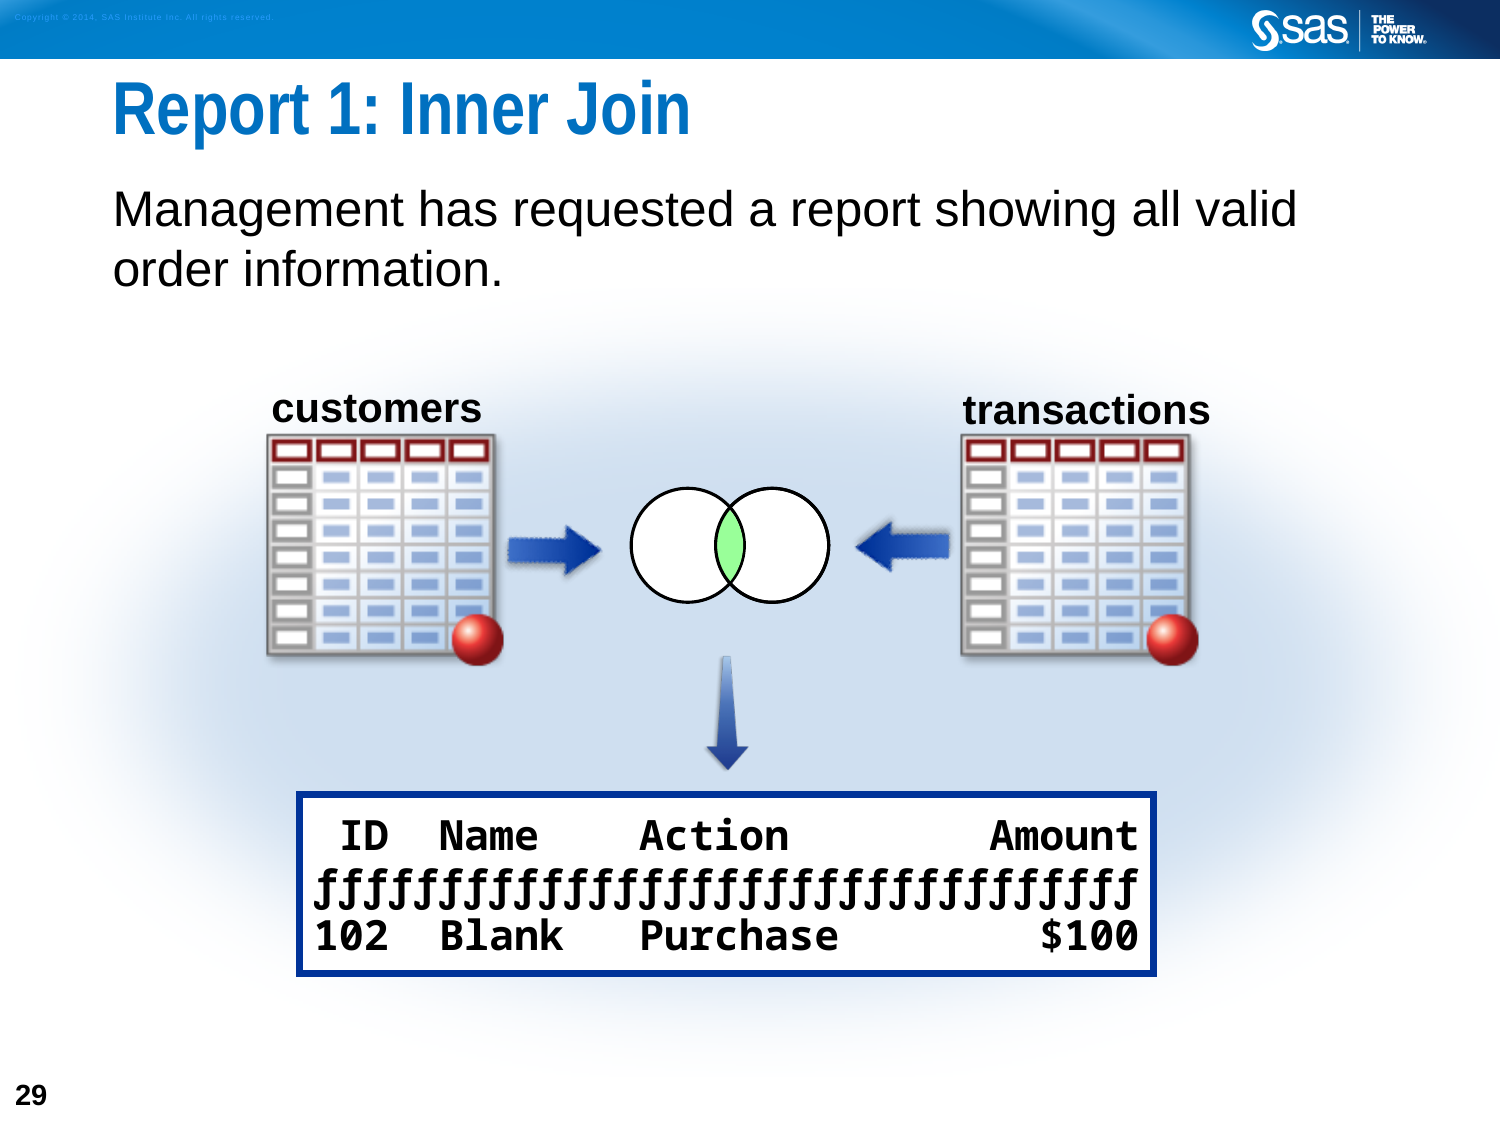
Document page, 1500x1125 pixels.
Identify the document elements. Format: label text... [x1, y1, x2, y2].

title Report 1: Inner Join [112, 75, 1500, 187]
list Management has requested a report showing all valid order information. [112, 176, 1400, 286]
picture [0, 287, 1500, 1077]
picture [0, 0, 1500, 59]
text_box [630, 488, 829, 603]
